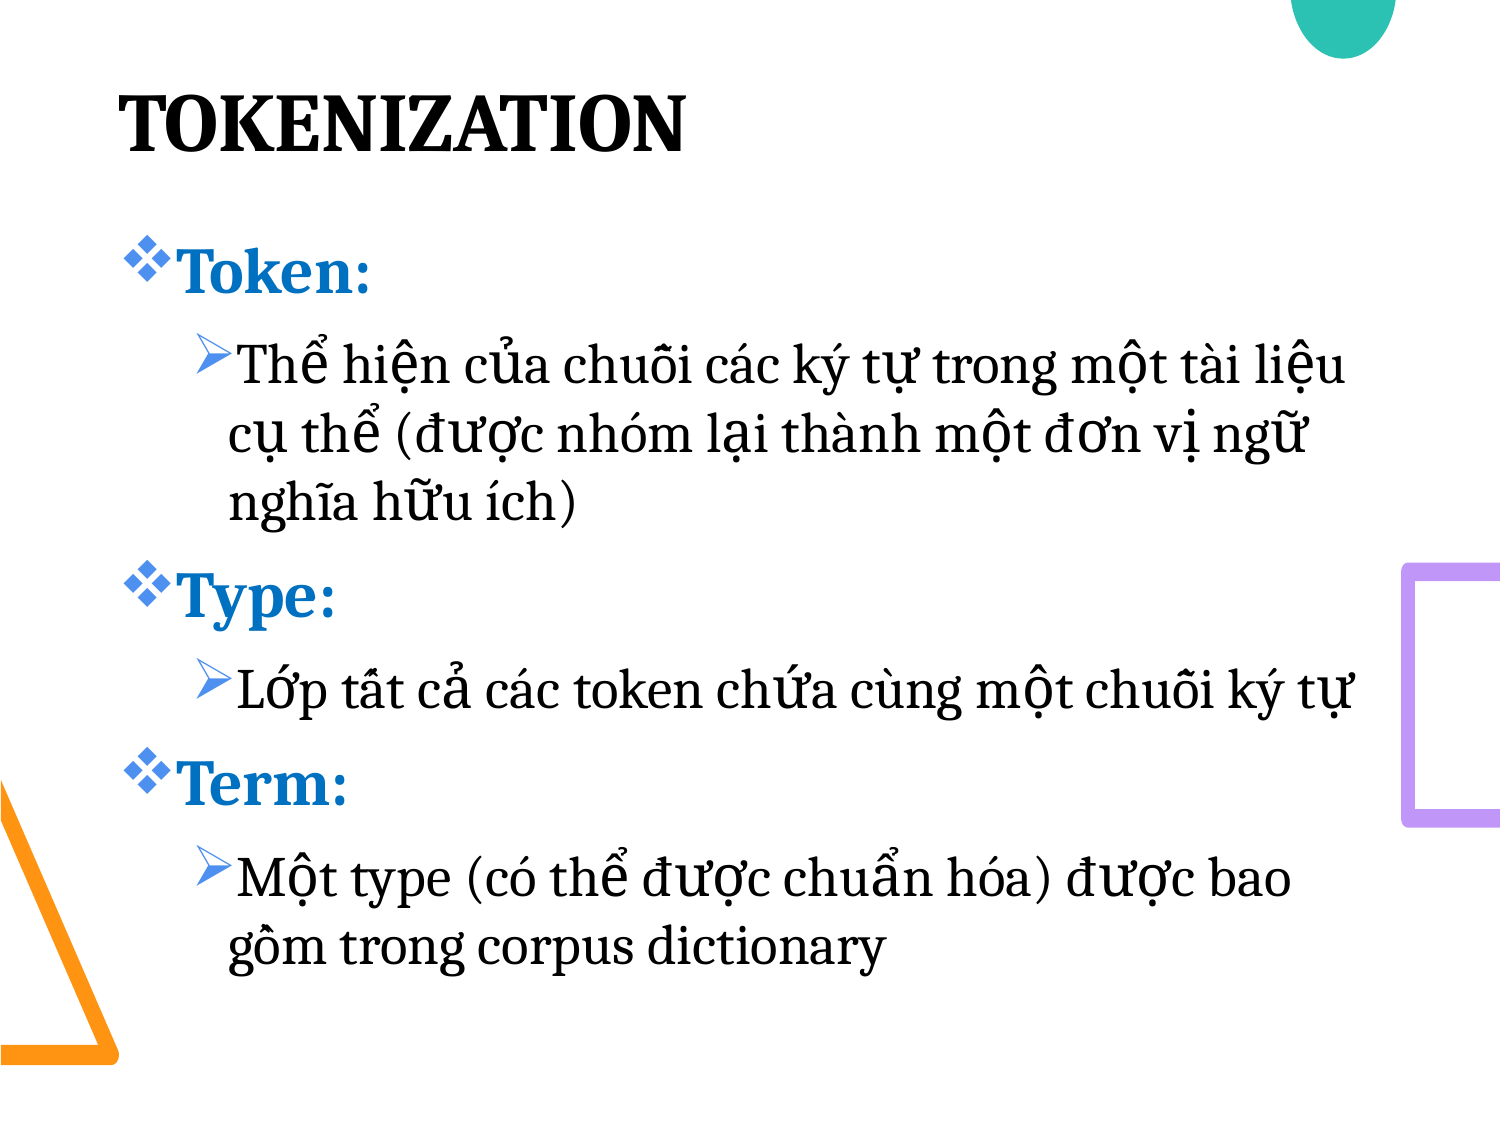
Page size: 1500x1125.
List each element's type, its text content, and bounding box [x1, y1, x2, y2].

title tokenization [103, 50, 1397, 200]
list Token: Thể hiện của chuỗi các ký tự trong một tài liệu cụ thể (được nhóm lại thành một đơn vị ngữ nghĩa hữu ích) Type: Lớp tất cả các token chứa cùng một chuỗi ký tự Term: Một type (có thể được chuẩn hóa) được bao gồm trong corpus dictionary [103, 220, 1397, 1043]
